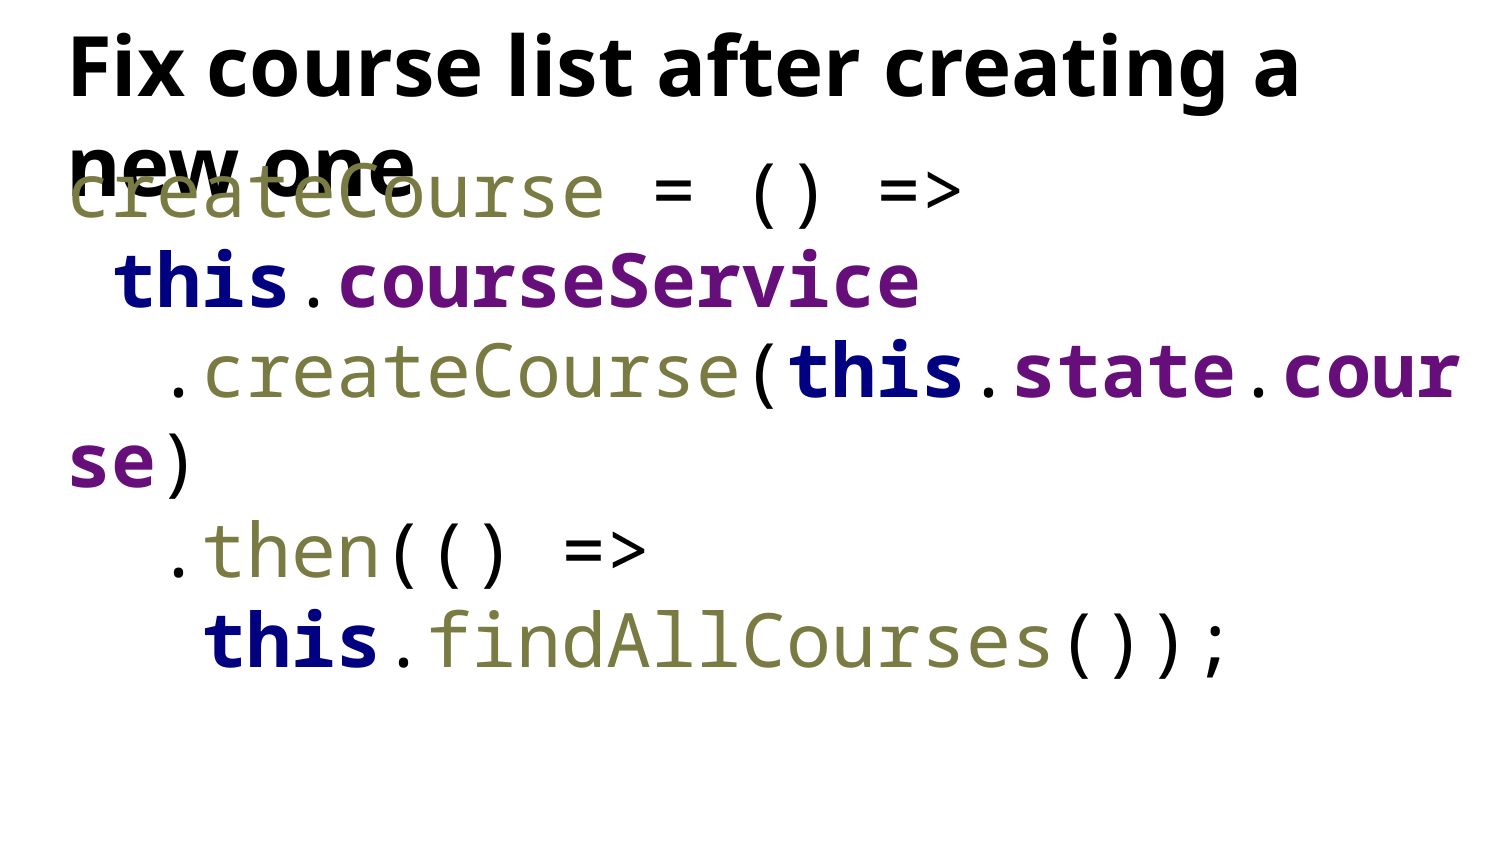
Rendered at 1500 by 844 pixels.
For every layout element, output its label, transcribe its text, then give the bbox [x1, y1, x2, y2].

list createCourse = () => this.courseService .createCourse(this.state.course) .then(() => this.findAllCourses()); [51, 127, 1500, 844]
title Fix course list after creating a new one [51, 0, 1500, 127]
